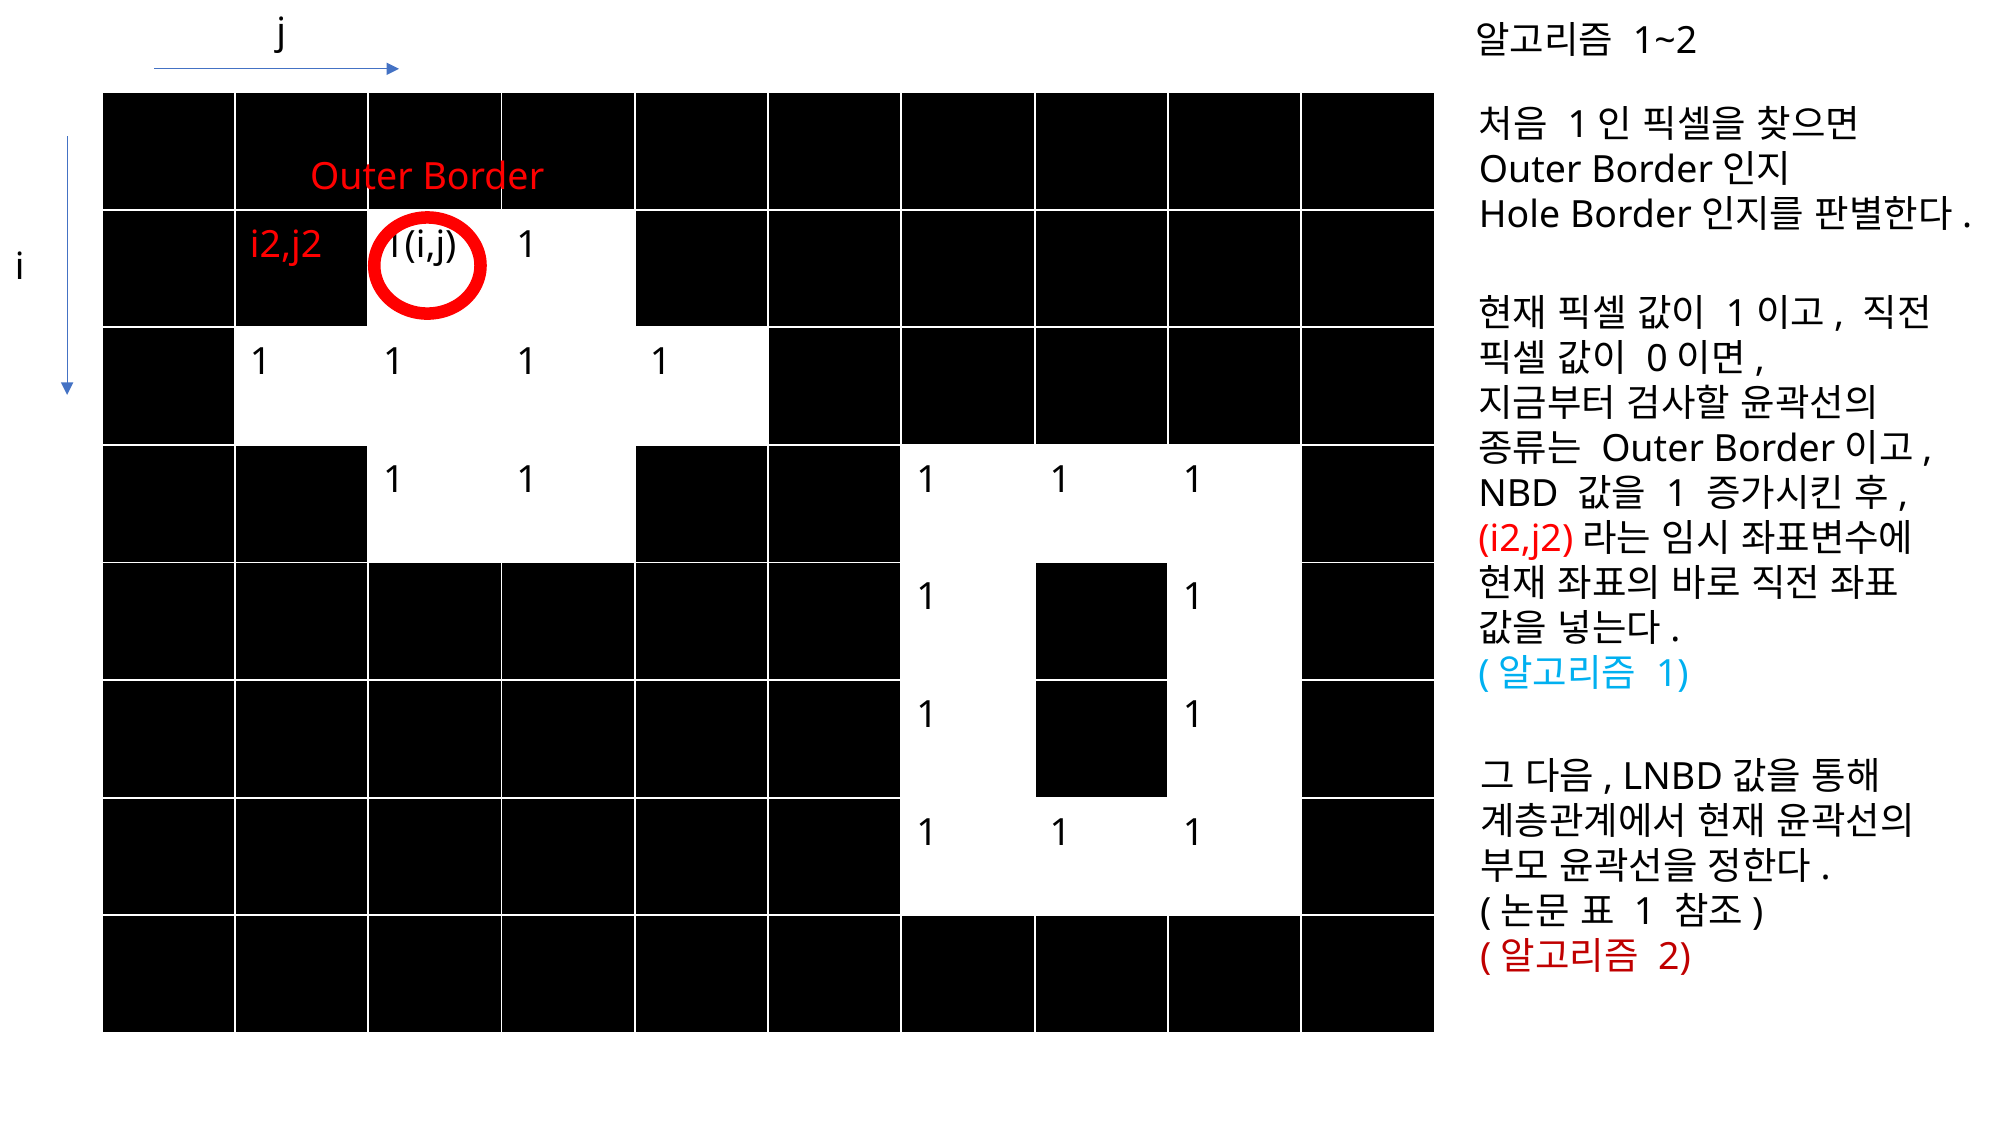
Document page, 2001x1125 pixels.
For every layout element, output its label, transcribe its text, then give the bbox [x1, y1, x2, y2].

table_cell [369, 799, 501, 914]
table_cell [1302, 916, 1434, 1032]
table_cell [1036, 916, 1167, 1032]
table_cell [902, 328, 1034, 444]
text_box 그 다음, LNBD값을 통해 계층관계에서 현재 윤곽선의 부모 윤곽선을 정한다. (논문 표 1 참조) (알고리즘 2) [1465, 744, 1971, 985]
table_cell 1 [902, 446, 1034, 562]
table_cell 1 [902, 681, 1034, 797]
table_cell [502, 563, 634, 679]
table_cell 1 [1036, 446, 1167, 562]
table_cell 1 [1169, 681, 1300, 797]
table_cell [236, 563, 367, 679]
table_header [236, 93, 367, 209]
table_header [1169, 93, 1300, 209]
table_cell 1 [1169, 446, 1300, 562]
table_cell [1302, 328, 1434, 444]
table_cell [769, 916, 900, 1032]
table_cell [1302, 563, 1434, 679]
table_cell i2,j2 [236, 211, 367, 326]
table_cell [1169, 916, 1300, 1032]
table_cell [636, 446, 767, 562]
table_header [1036, 93, 1167, 209]
table_cell [1169, 211, 1300, 326]
table_cell [1302, 446, 1434, 562]
table_cell [902, 916, 1034, 1032]
table_header [103, 93, 234, 209]
table_cell [1302, 799, 1434, 914]
table_cell [636, 563, 767, 679]
table_cell [1036, 681, 1167, 797]
table_header [369, 93, 501, 145]
table_cell [369, 681, 501, 797]
table_cell 1 [1169, 799, 1300, 914]
table_cell [769, 446, 900, 562]
table_cell [103, 446, 234, 562]
text_box 처음 1인 픽셀을 찾으면 Outer Border인지 Hole Border인지를 판별한다. [1464, 92, 1987, 242]
table_cell [502, 681, 634, 797]
table_cell [1169, 328, 1300, 444]
table_cell [1036, 211, 1167, 326]
table_cell [769, 211, 900, 326]
table_header [902, 93, 1034, 209]
table_cell 1 [369, 446, 501, 562]
table_cell 1 [502, 328, 634, 444]
table_header [502, 93, 634, 209]
table_cell [636, 211, 767, 326]
table_cell [236, 681, 367, 797]
table_cell [103, 211, 234, 326]
table_cell 1 [636, 328, 767, 444]
table_cell [769, 563, 900, 679]
table_cell 1(i,j) [369, 211, 501, 326]
table_header [636, 93, 767, 209]
table_cell [1036, 563, 1167, 679]
text_box [373, 216, 482, 315]
table_cell [103, 328, 234, 444]
text_box j [261, 0, 319, 60]
table_cell 1 [502, 211, 634, 326]
table_cell [636, 916, 767, 1032]
table_cell [636, 799, 767, 914]
table_cell 1 [1169, 563, 1300, 679]
table_cell [1036, 328, 1167, 444]
table_cell [502, 916, 634, 1032]
table_header [1302, 93, 1434, 209]
text_box Outer Border [295, 145, 560, 205]
table_cell 1 [902, 563, 1034, 679]
table_cell [103, 681, 234, 797]
table_cell [369, 563, 501, 679]
text_box i [0, 235, 48, 295]
table_cell 1 [236, 328, 367, 444]
table_cell [103, 799, 234, 914]
table_cell [902, 211, 1034, 326]
table_cell [103, 563, 234, 679]
table_cell [769, 328, 900, 444]
table_cell [769, 799, 900, 914]
table_cell 1 [902, 799, 1034, 914]
table_cell [502, 799, 634, 914]
table_cell 1 [1036, 799, 1167, 914]
table_cell [236, 446, 367, 562]
table_cell [369, 916, 501, 1032]
table_cell 1 [502, 446, 634, 562]
text_box 알고리즘 1~2 [1460, 8, 1713, 68]
table_cell [1302, 211, 1434, 326]
table_cell [636, 681, 767, 797]
table_cell [769, 681, 900, 797]
table_header [769, 93, 900, 209]
table_cell [236, 916, 367, 1032]
table_cell 1 [369, 328, 501, 444]
table_cell [103, 916, 234, 1032]
table_header [369, 205, 501, 209]
text_box 현재 픽셀 값이 1이고, 직전 픽셀 값이 0이면, 지금부터 검사할 윤곽선의 종류는 Outer Border이고, NBD 값을 1 증가시킨 후, (i2,j2)라는 임시 좌표변수에 현재 좌표의 바로 직전 좌표 값을 넣는다. (알고리즘 1) [1463, 282, 1982, 702]
table_cell [236, 799, 367, 914]
table_cell [1302, 681, 1434, 797]
